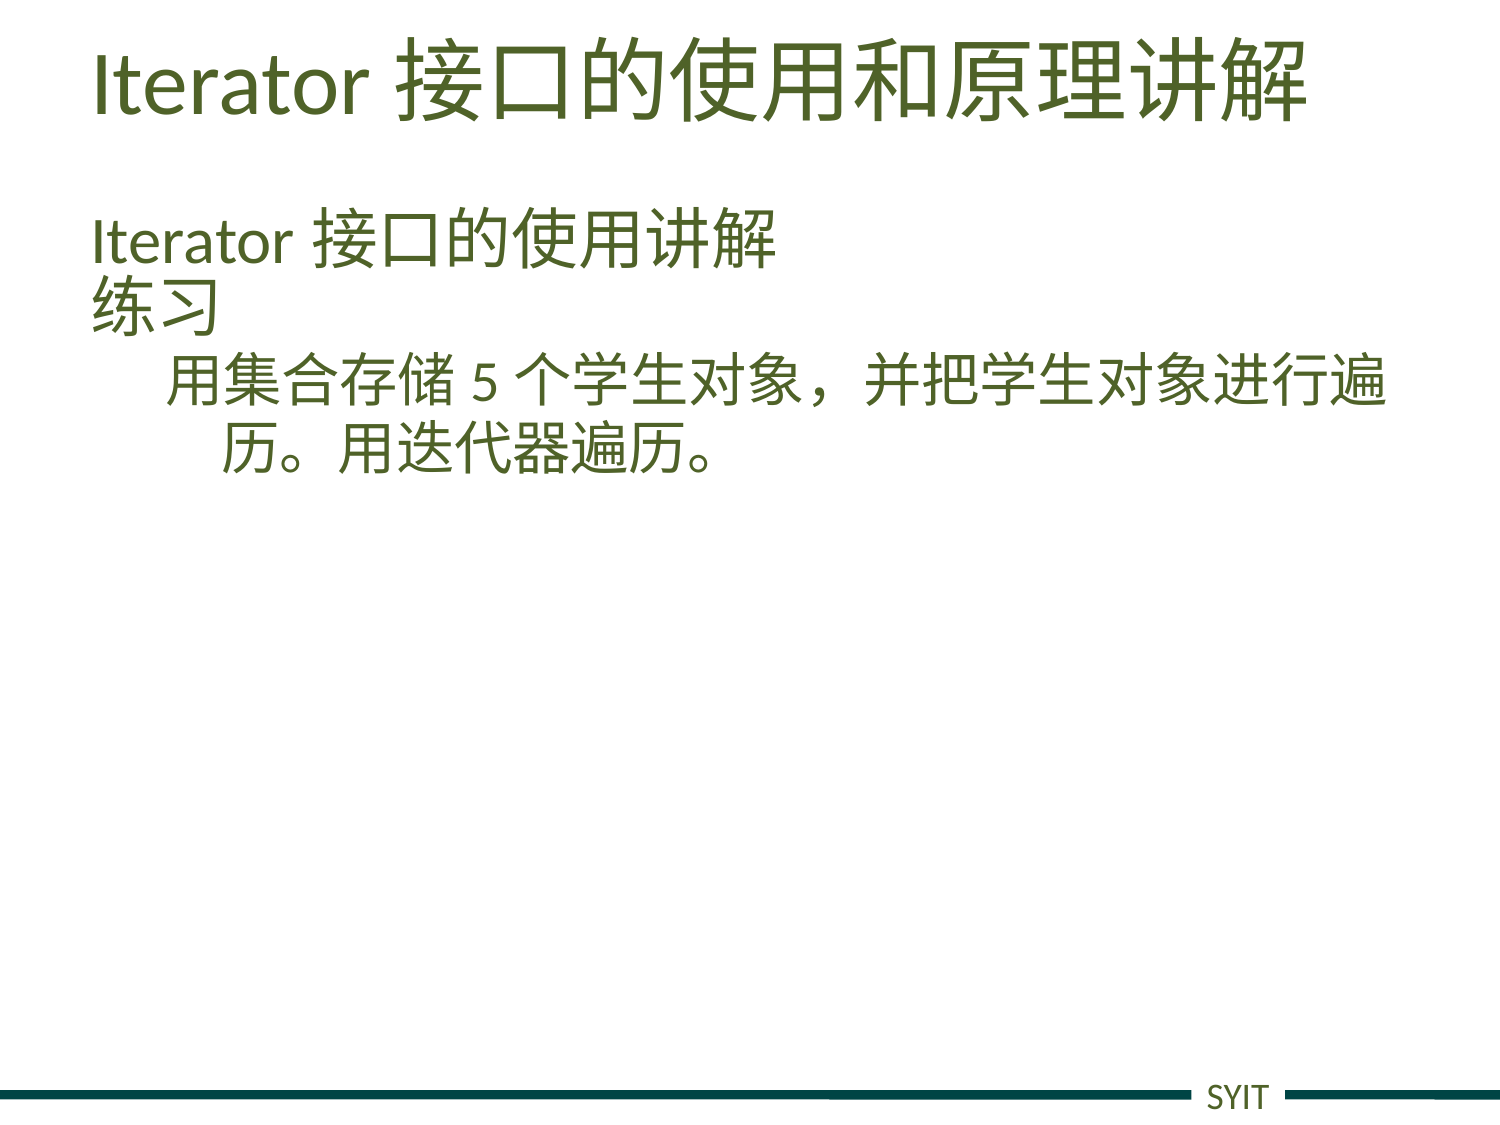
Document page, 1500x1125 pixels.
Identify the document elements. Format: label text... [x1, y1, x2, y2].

list Iterator接口的使用讲解 练习 用集合存储5个学生对象，并把学生对象进行遍历。用迭代器遍历。 [75, 200, 1425, 1051]
title Iterator接口的使用和原理讲解 [75, 7, 1424, 150]
text_box SYIT [1191, 1064, 1285, 1124]
